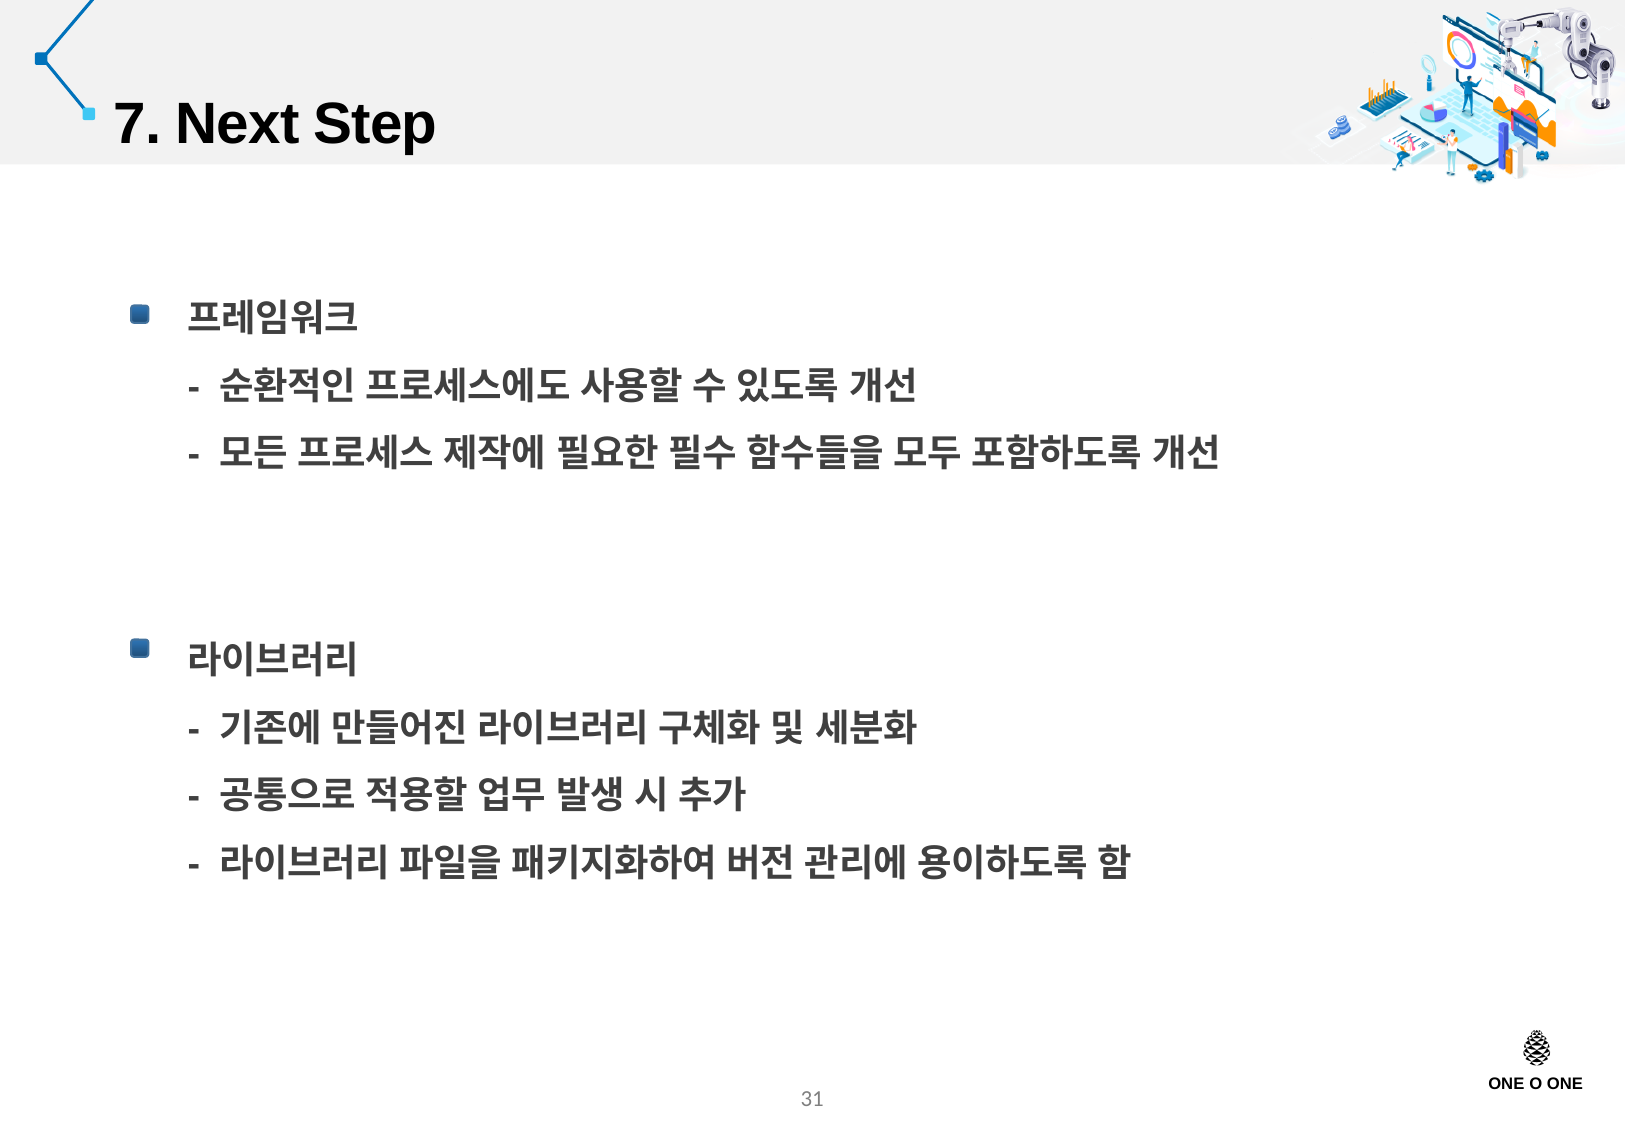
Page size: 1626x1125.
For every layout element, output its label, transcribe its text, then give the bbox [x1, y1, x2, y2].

text_box [130, 638, 150, 658]
picture [1521, 1029, 1552, 1066]
text_box 프레임워크 - 순환적인 프로세스에도 사용할 수 있도록 개선 - 모든 프로세스 제작에 필요한 필수 함수들을 모두 포함하도록 개선 [187, 271, 1573, 556]
text_box [130, 304, 150, 324]
picture [0, 0, 1625, 247]
text_box 7. Next Step [113, 55, 1512, 169]
text_box 라이브러리 - 기존에 만들어진 라이브러리 구체화 및 세분화 - 공통으로 적용할 업무 발생 시 추가 - 라이브러리 파일을 패키지화하여 버전 관리에 용이하도록 함 [187, 613, 1422, 898]
